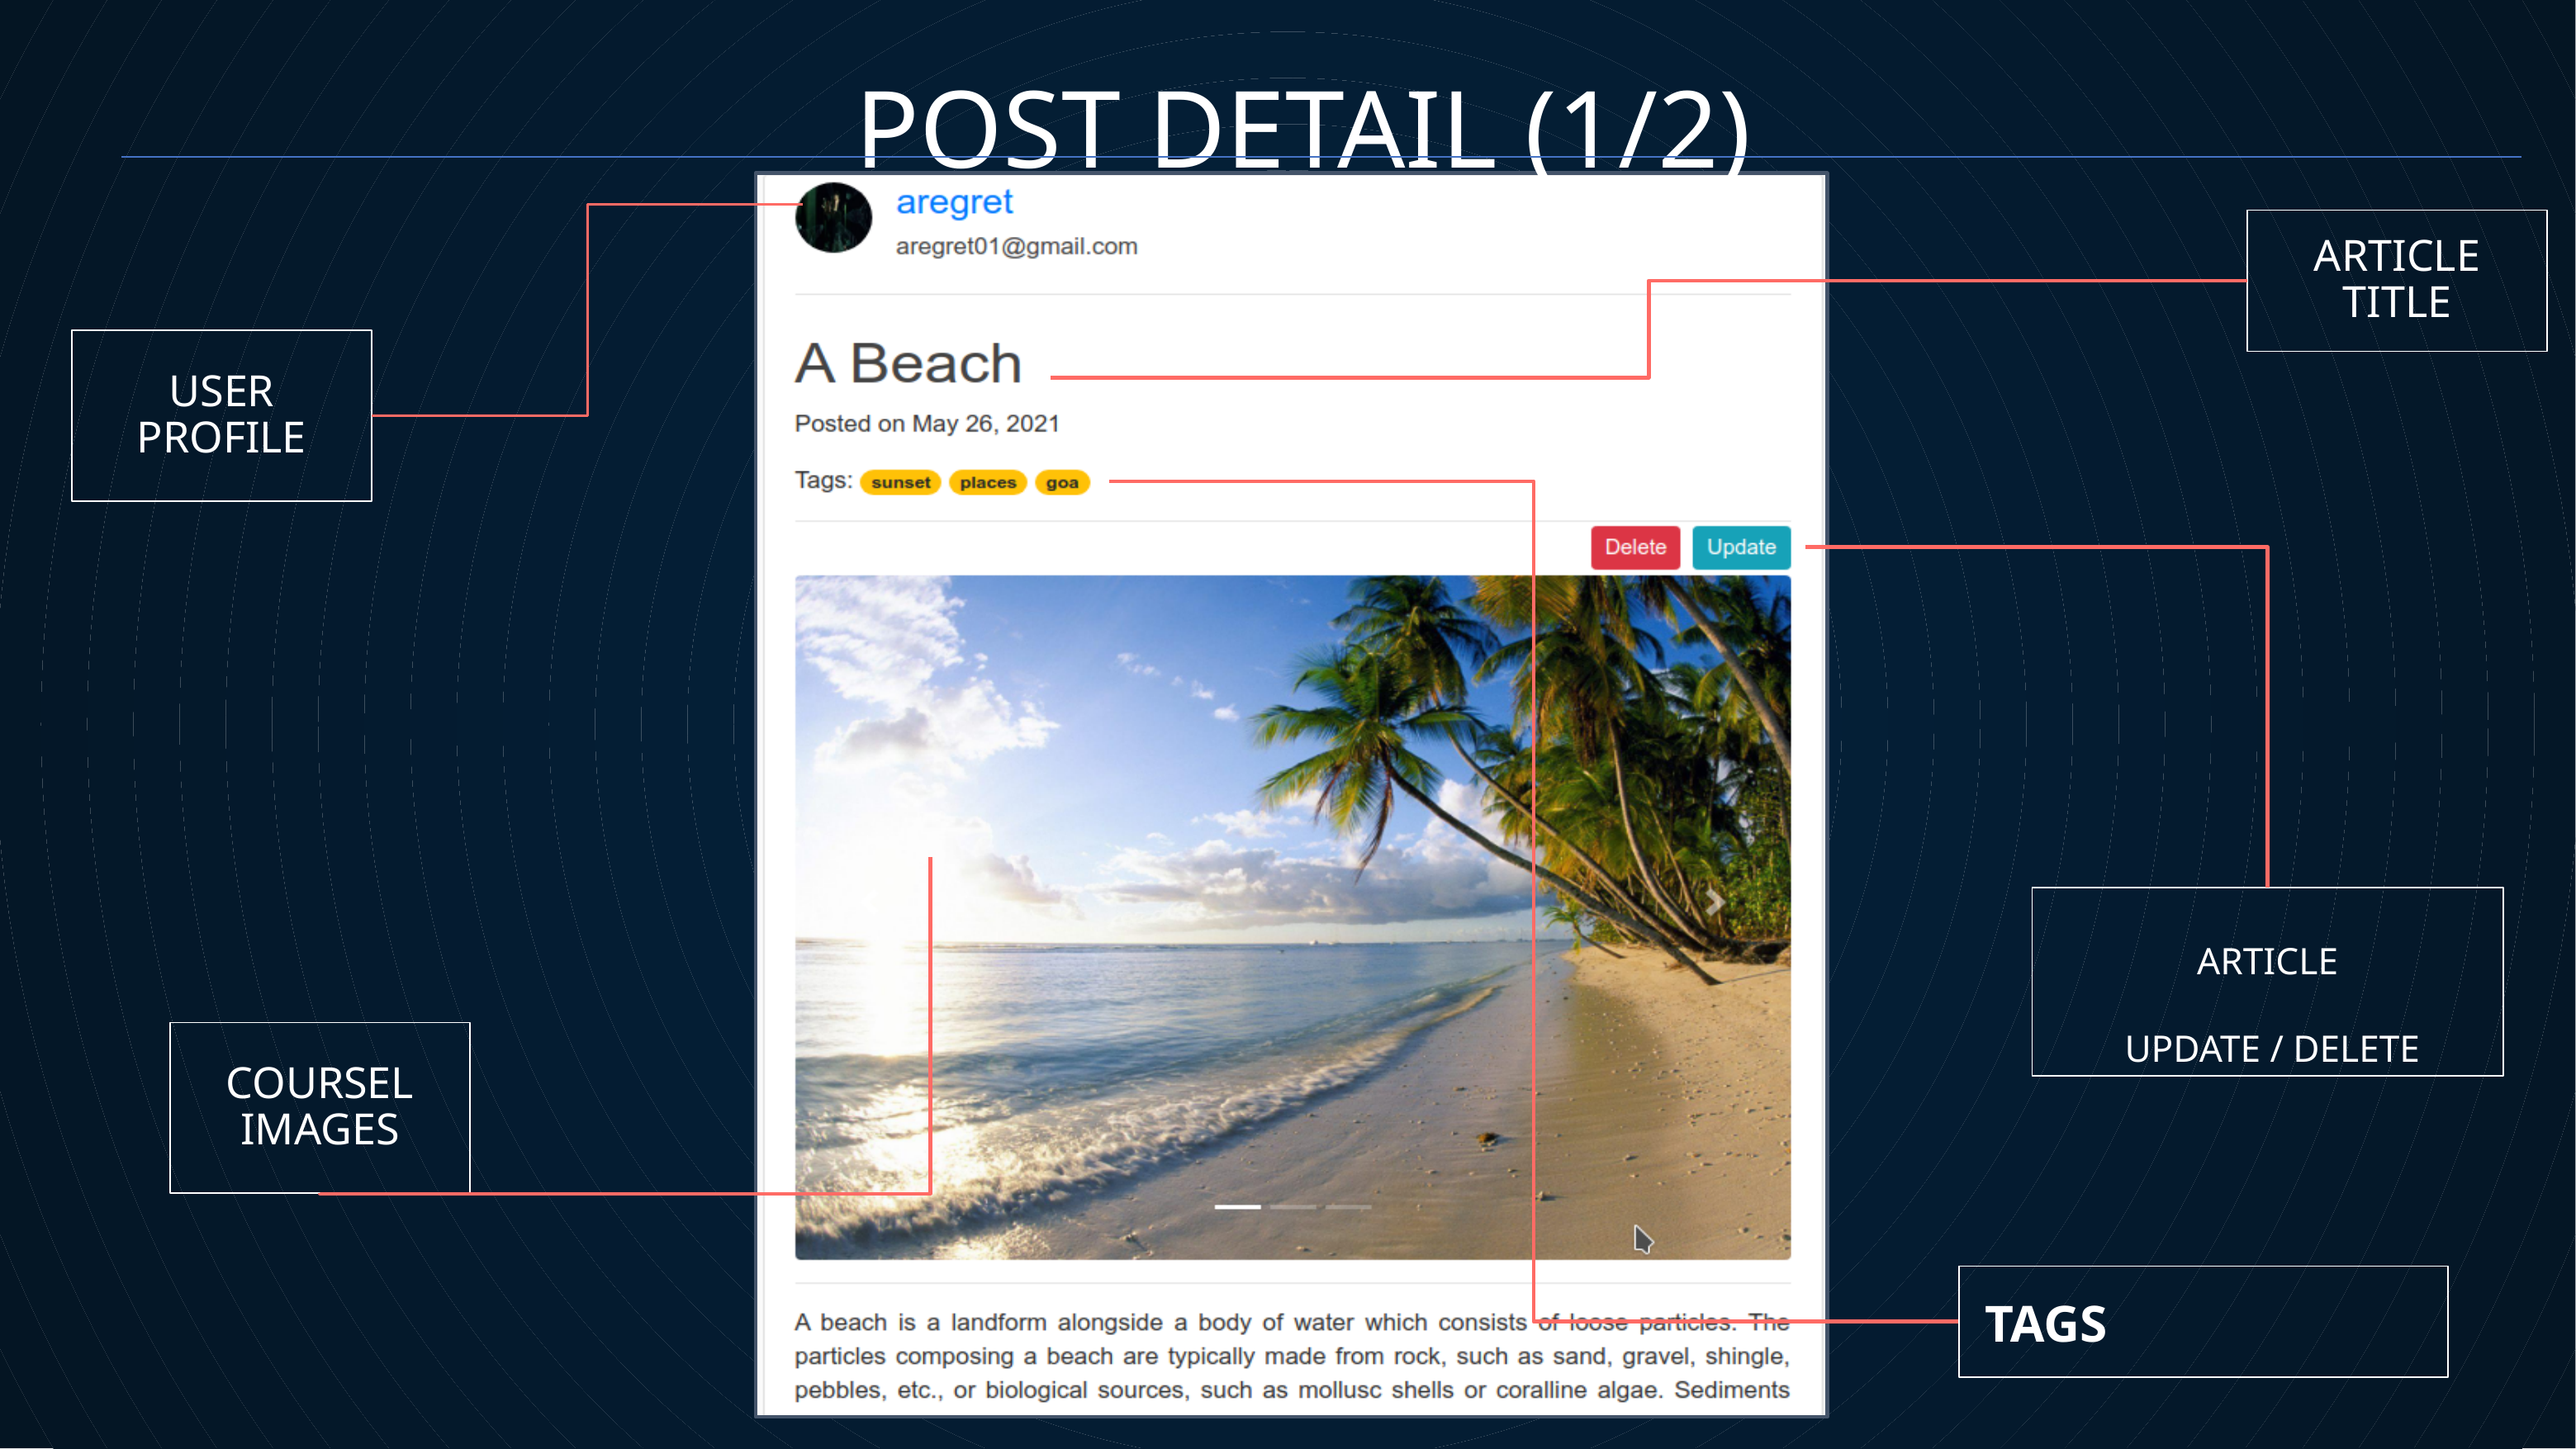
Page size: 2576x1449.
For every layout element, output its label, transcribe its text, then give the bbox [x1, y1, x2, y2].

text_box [371, 204, 803, 416]
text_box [1050, 280, 2248, 378]
title POST DETAIL (1/2) [103, 26, 2504, 197]
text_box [1963, 547, 2268, 888]
title ARTICLE UPDATE / DELETE [2032, 887, 2504, 1076]
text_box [1108, 481, 1960, 1323]
picture [757, 174, 1826, 1416]
title ARTICLE TITLE [2247, 210, 2547, 352]
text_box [457, 719, 794, 1331]
title USER PROFILE [72, 330, 372, 502]
text_box TAGS [1958, 1266, 2448, 1378]
title COURSEL IMAGES [170, 1022, 453, 1194]
